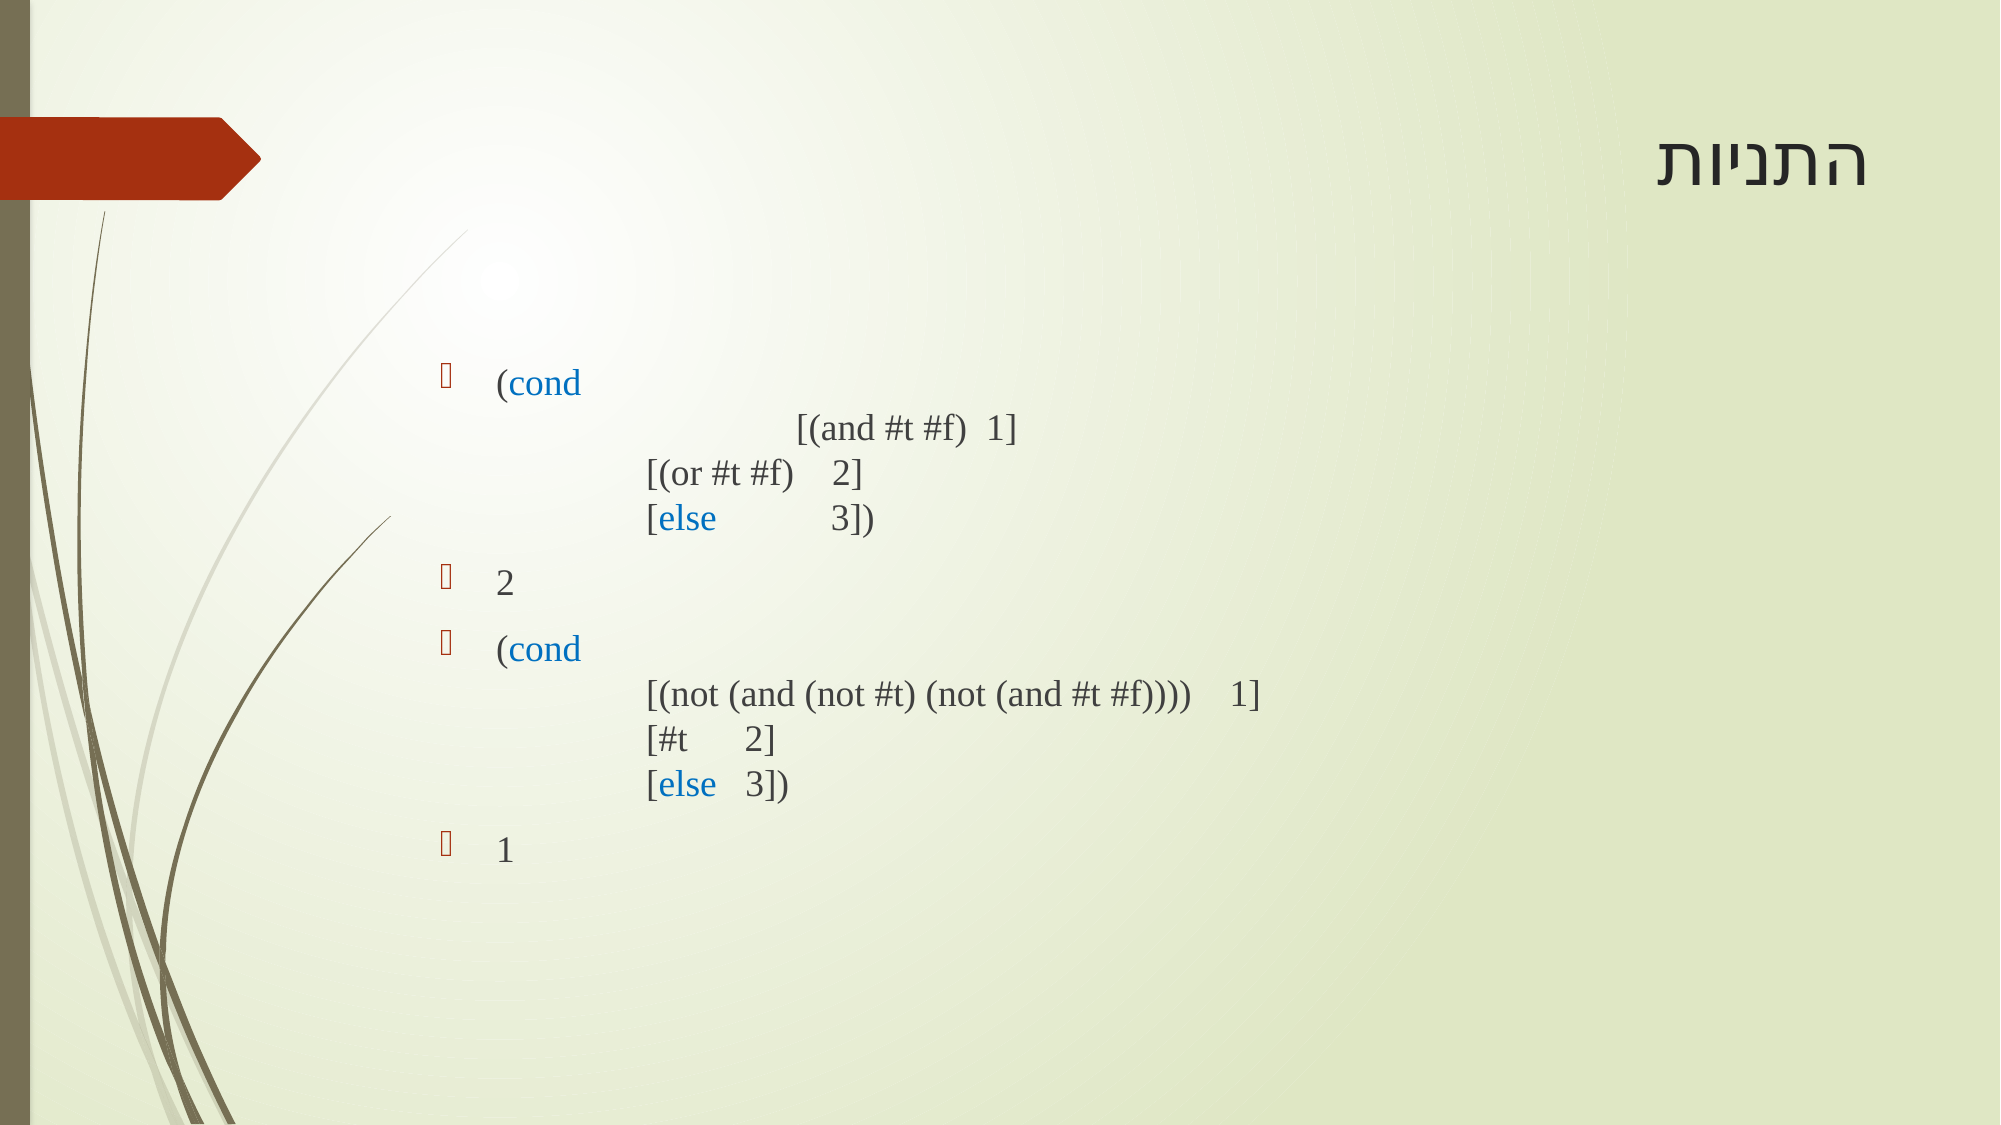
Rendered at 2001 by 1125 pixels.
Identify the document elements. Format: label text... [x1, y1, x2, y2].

title התניות [425, 102, 1888, 313]
list (cond [(and #t #f) 1] [(or #t #f) 2] [else 3]) 2 (cond [(not (and (not #t) (not (and #t #f)))) 1] [#t 2] [else 3]) 1 [424, 350, 1888, 970]
